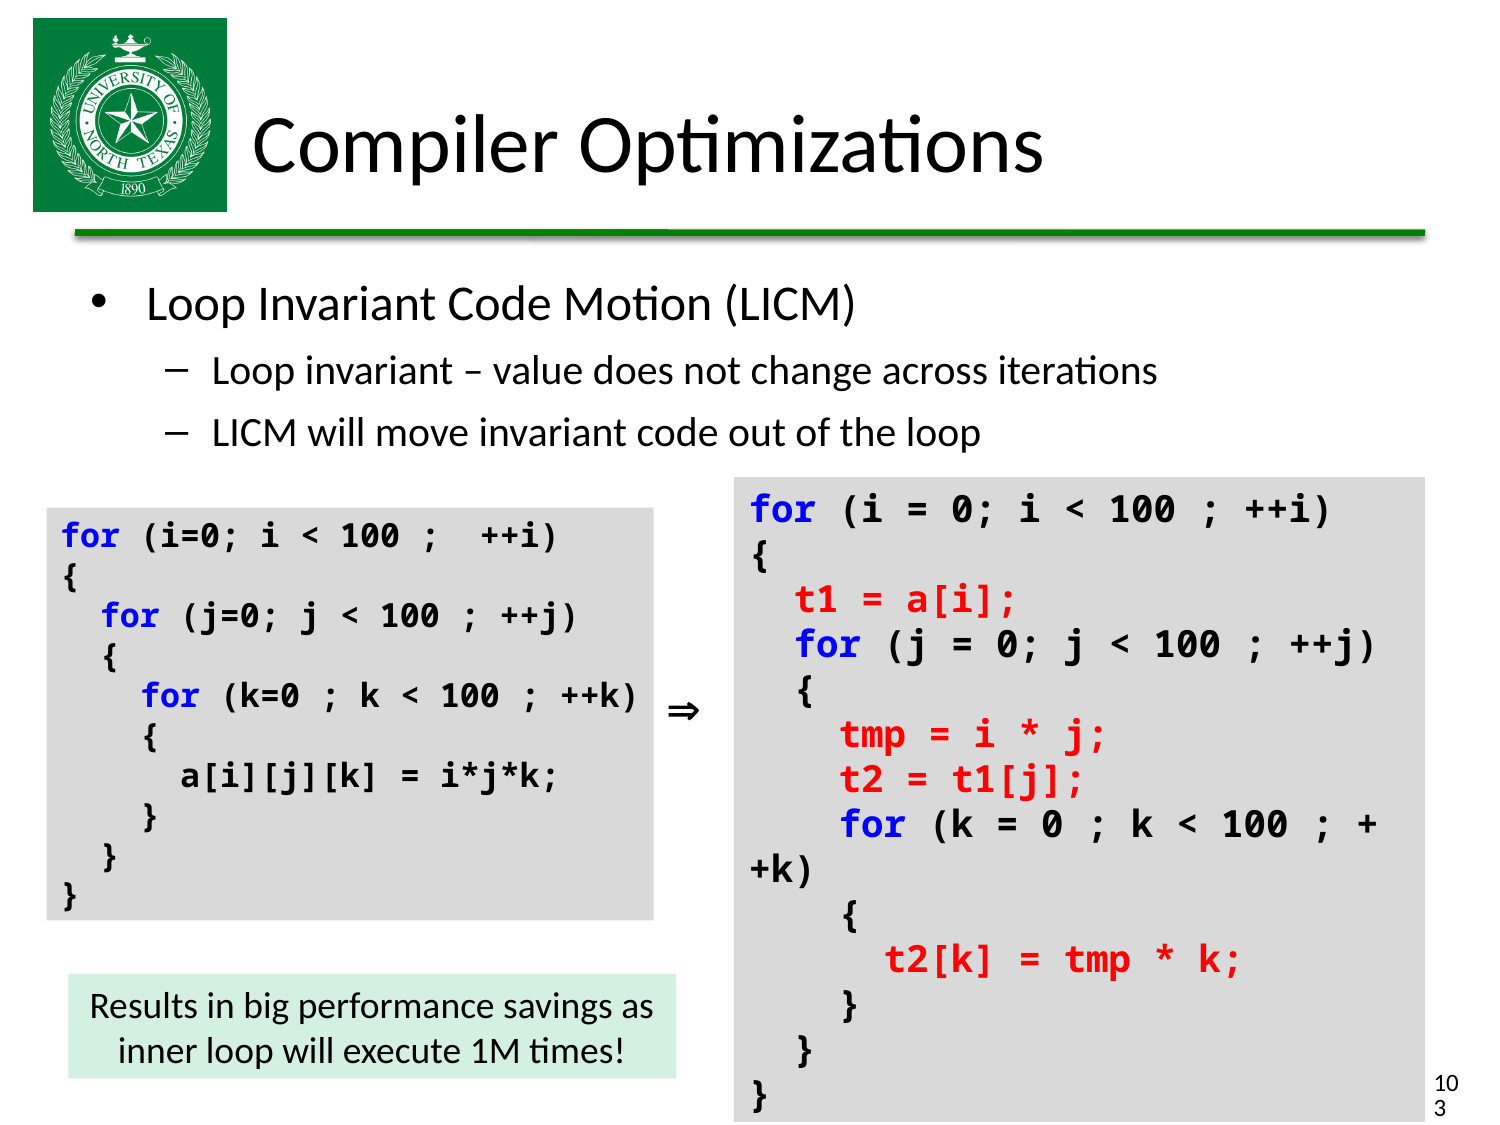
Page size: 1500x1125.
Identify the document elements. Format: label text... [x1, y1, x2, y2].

title Compiler Optimizations [237, 45, 1479, 233]
picture [33, 17, 228, 212]
list Loop Invariant Code Motion (LICM) Loop invariant – value does not change across iterations LICM will move invariant code out of the loop [75, 262, 1425, 1052]
slide_number 103 [1425, 1051, 1479, 1112]
text_box for (i = 0; i < 100 ; ++i) { t1 = a[i]; for (j = 0; j < 100 ; ++j) { tmp = i * j; t2 = t1[j]; for (k = 0 ; k < 100 ; ++k) { t2[k] = tmp * k; } } } [733, 477, 1425, 1122]
text_box for (i=0; i < 100 ; ++i) { for (j=0; j < 100 ; ++j) { for (k=0 ; k < 100 ; ++k) { a[i][j][k] = i*j*k; } } } [46, 507, 654, 921]
text_box Þ [653, 674, 714, 739]
text_box Results in big performance savings as inner loop will execute 1M times! [68, 973, 677, 1079]
